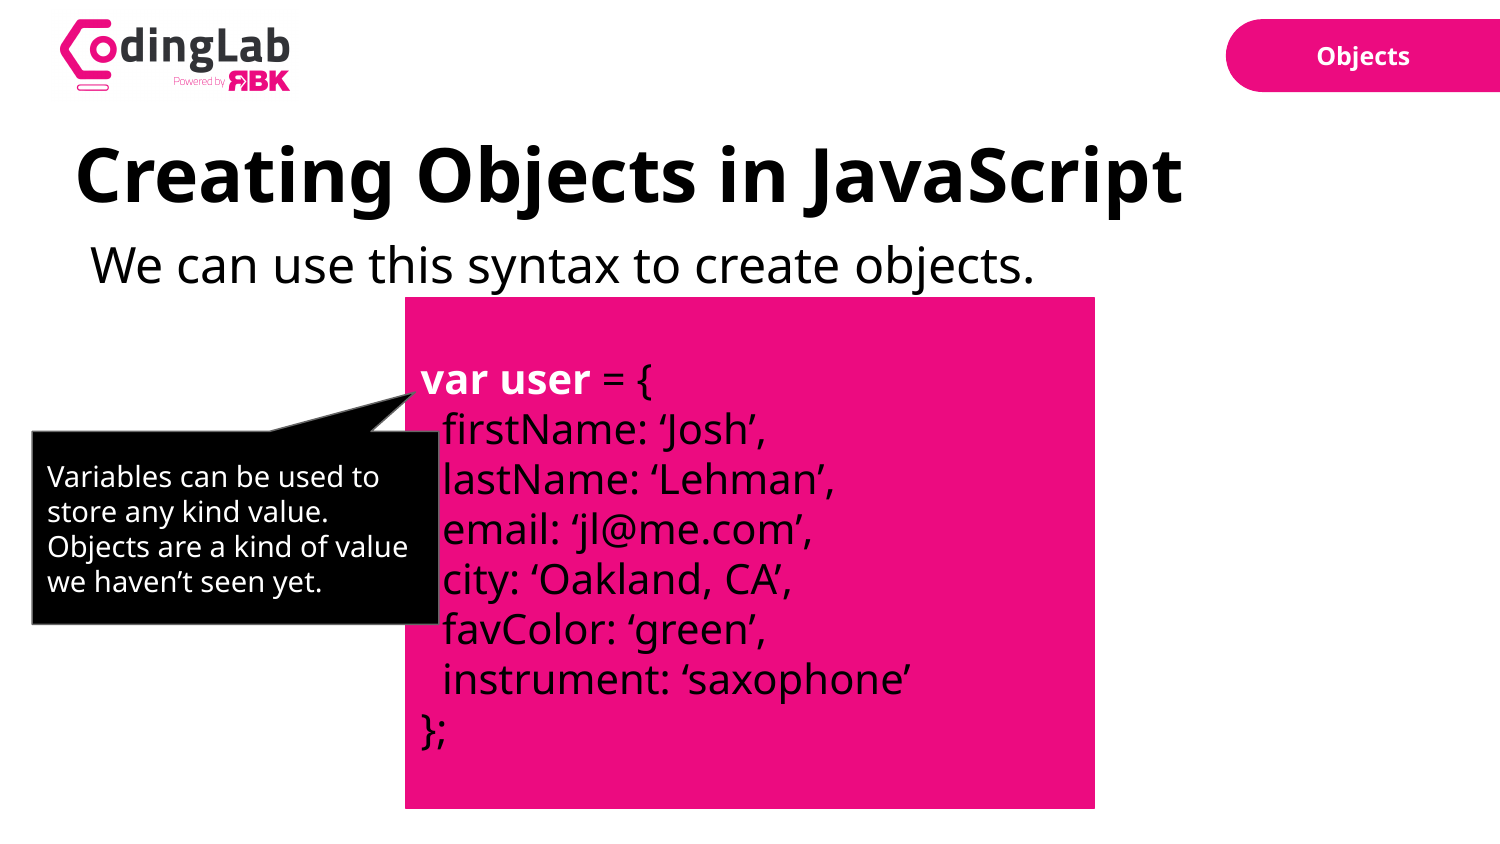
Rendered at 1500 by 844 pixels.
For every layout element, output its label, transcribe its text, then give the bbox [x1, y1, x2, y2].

text_box Creating Objects in JavaScript [59, 91, 1410, 233]
text_box Objects [1234, 25, 1493, 86]
text_box We can use this syntax to create objects. [74, 218, 1425, 830]
text_box var user = { firstName: ‘Josh’, lastName: ‘Lehman’, email: ‘jl@me.com’, city: ‘Oakland, CA’, favColor: ‘green’, instrument: ‘saxophone’ }; [405, 298, 1095, 808]
text_box [1225, 32, 1234, 79]
picture [50, 9, 300, 102]
text_box [1242, 19, 1500, 93]
text_box Variables can be used to store any kind value. Objects are a kind of value we haven’t seen yet. [32, 392, 439, 625]
